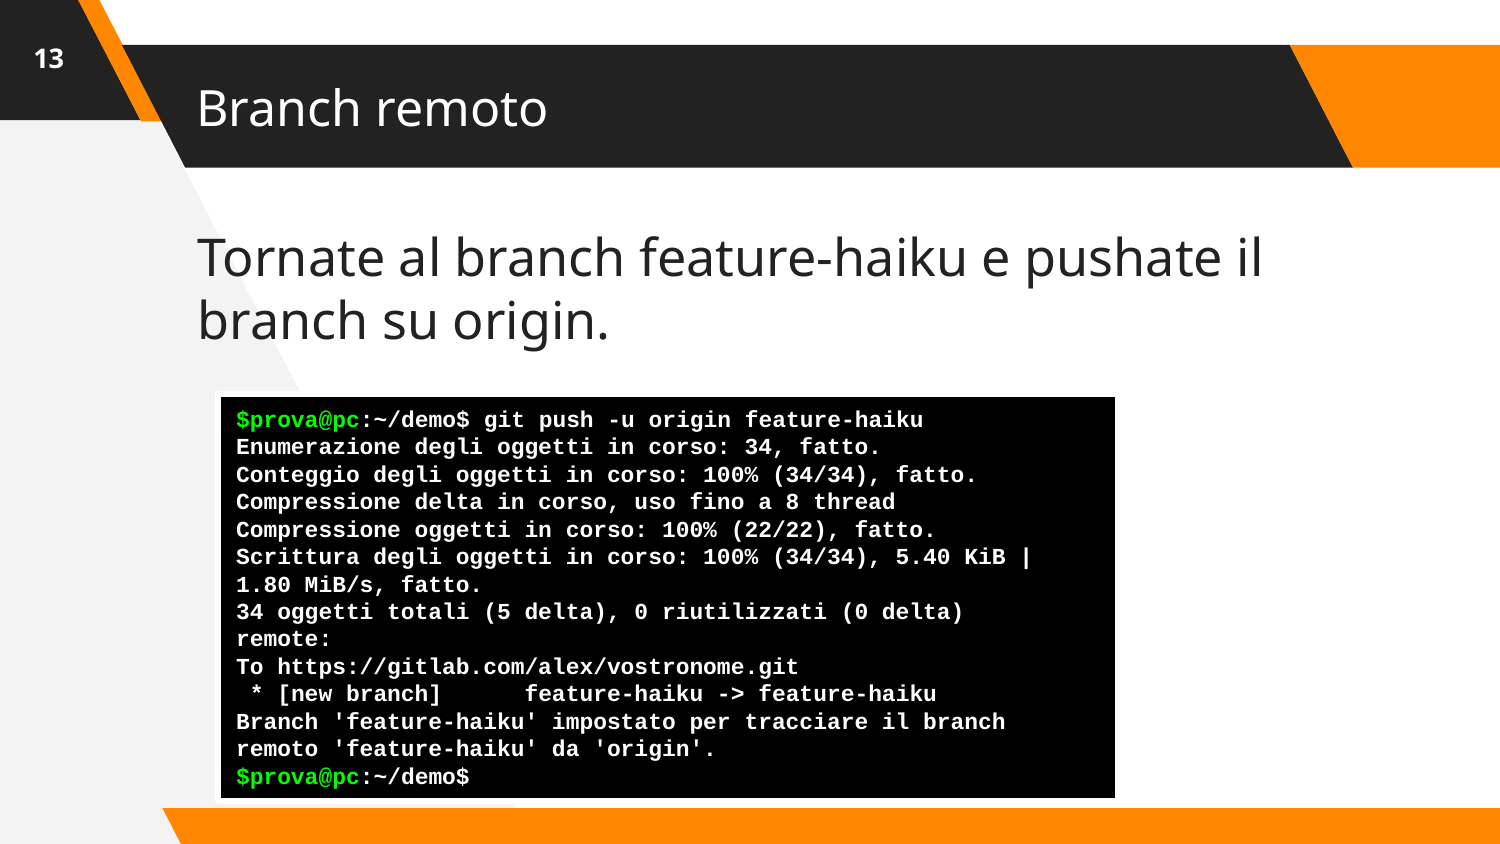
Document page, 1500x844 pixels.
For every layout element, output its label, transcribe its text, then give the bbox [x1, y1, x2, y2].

list Tornate al branch feature-haiku e pushate il branch su origin. [182, 209, 1427, 808]
slide_number ‹#› [0, 0, 98, 121]
text_box $prova@pc:~/demo$ git push -u origin feature-haiku Enumerazione degli oggetti in corso: 34, fatto. Conteggio degli oggetti in corso: 100% (34/34), fatto. Compressione delta in corso, uso fino a 8 thread Compressione oggetti in corso: 100% (22/22), fatto. Scrittura degli oggetti in corso: 100% (34/34), 5.40 KiB | 1.80 MiB/s, fatto. 34 oggetti totali (5 delta), 0 riutilizzati (0 delta) remote: To https://gitlab.com/alex/vostronome.git * [new branch] feature-haiku -> feature-haiku Branch 'feature-haiku' impostato per tracciare il branch remoto 'feature-haiku' da 'origin'. $prova@pc:~/demo$ [218, 394, 1118, 801]
title Branch remoto [181, 45, 1285, 169]
